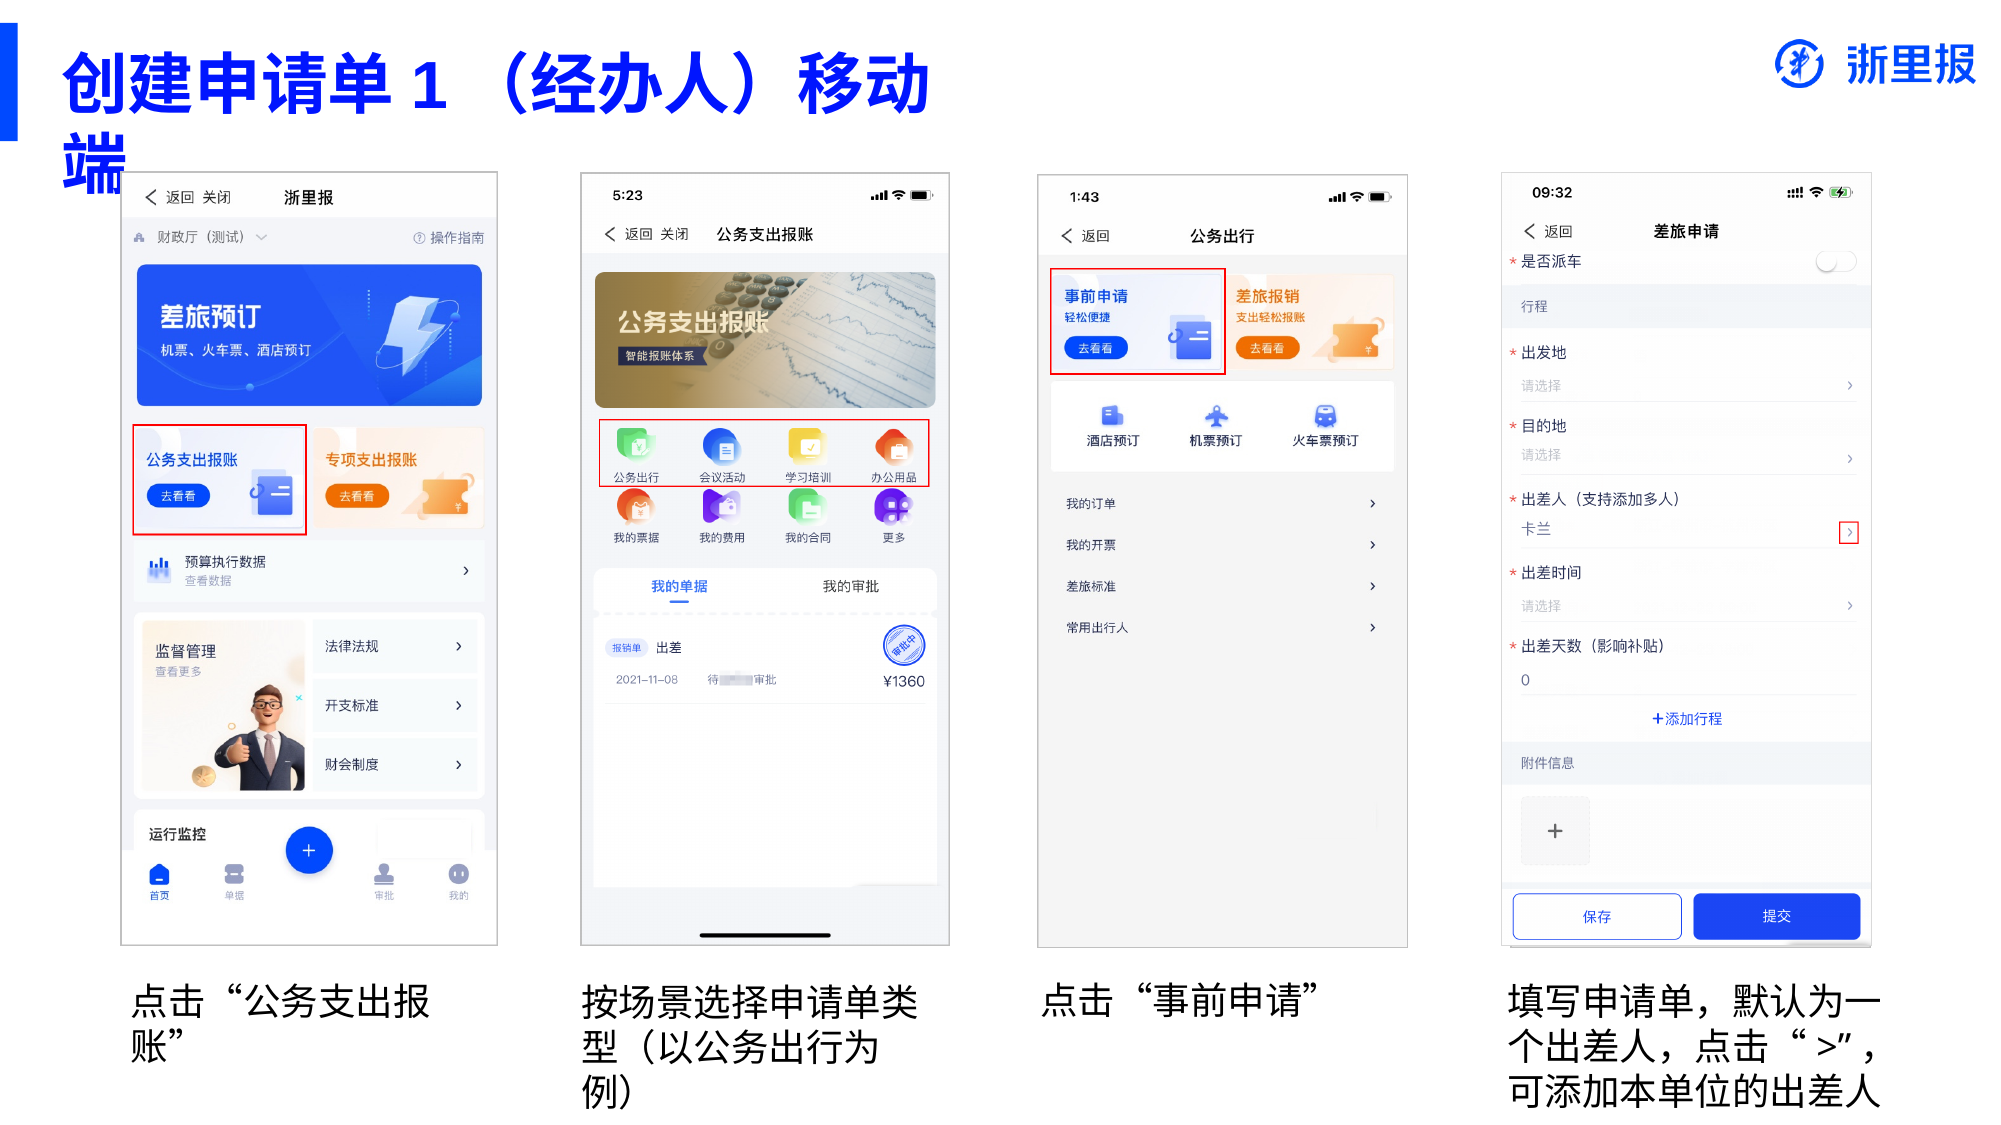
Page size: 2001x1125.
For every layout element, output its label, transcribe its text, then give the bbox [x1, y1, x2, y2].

text_box 创建申请单1（经办人）移动端 [46, 34, 1010, 209]
text_box 按场景选择申请单类型（以公务出行为例） [566, 971, 947, 1122]
text_box [0, 22, 19, 142]
picture [1037, 174, 1408, 948]
picture [120, 171, 498, 946]
picture [1775, 39, 1976, 88]
picture [1501, 172, 1872, 948]
picture [580, 172, 950, 946]
text_box 填写申请单，默认为一个出差人，点击“>”，可添加本单位的出差人 [1492, 970, 1932, 1121]
text_box 点击“事前申请” [1025, 969, 1396, 1030]
text_box 点击“公务支出报账” [115, 970, 498, 1076]
